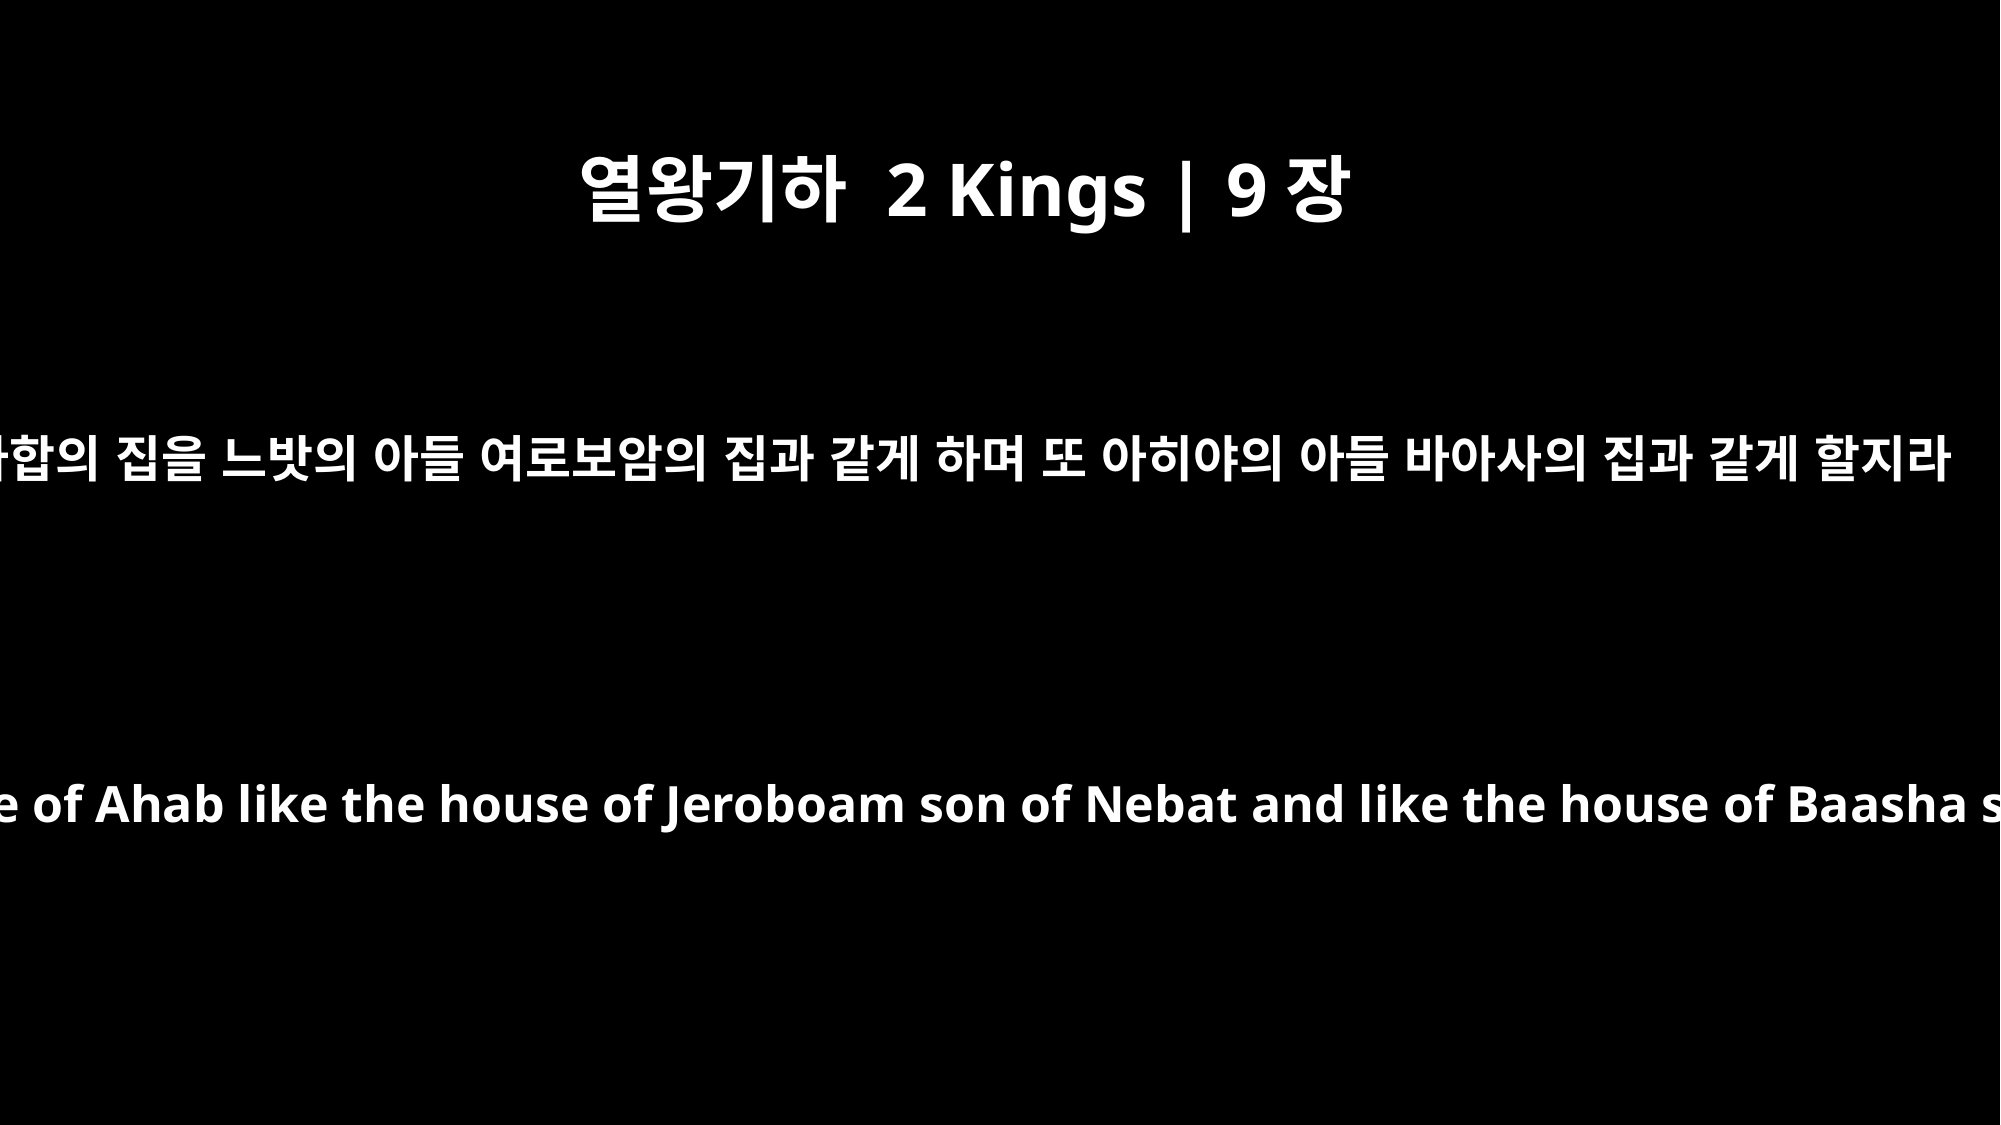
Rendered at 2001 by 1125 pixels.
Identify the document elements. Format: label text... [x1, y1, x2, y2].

text_box 열왕기하 2 Kings | 9장 [564, 136, 1368, 239]
text_box 9 아합의 집을 느밧의 아들 여로보암의 집과 같게 하며 또 아히야의 아들 바아사의 집과 같게 할지라 [0, 359, 1969, 495]
text_box I will make the house of Ahab like the house of Jeroboam son of Nebat and like the house of Baasha son of Ahijah. [0, 764, 2000, 840]
